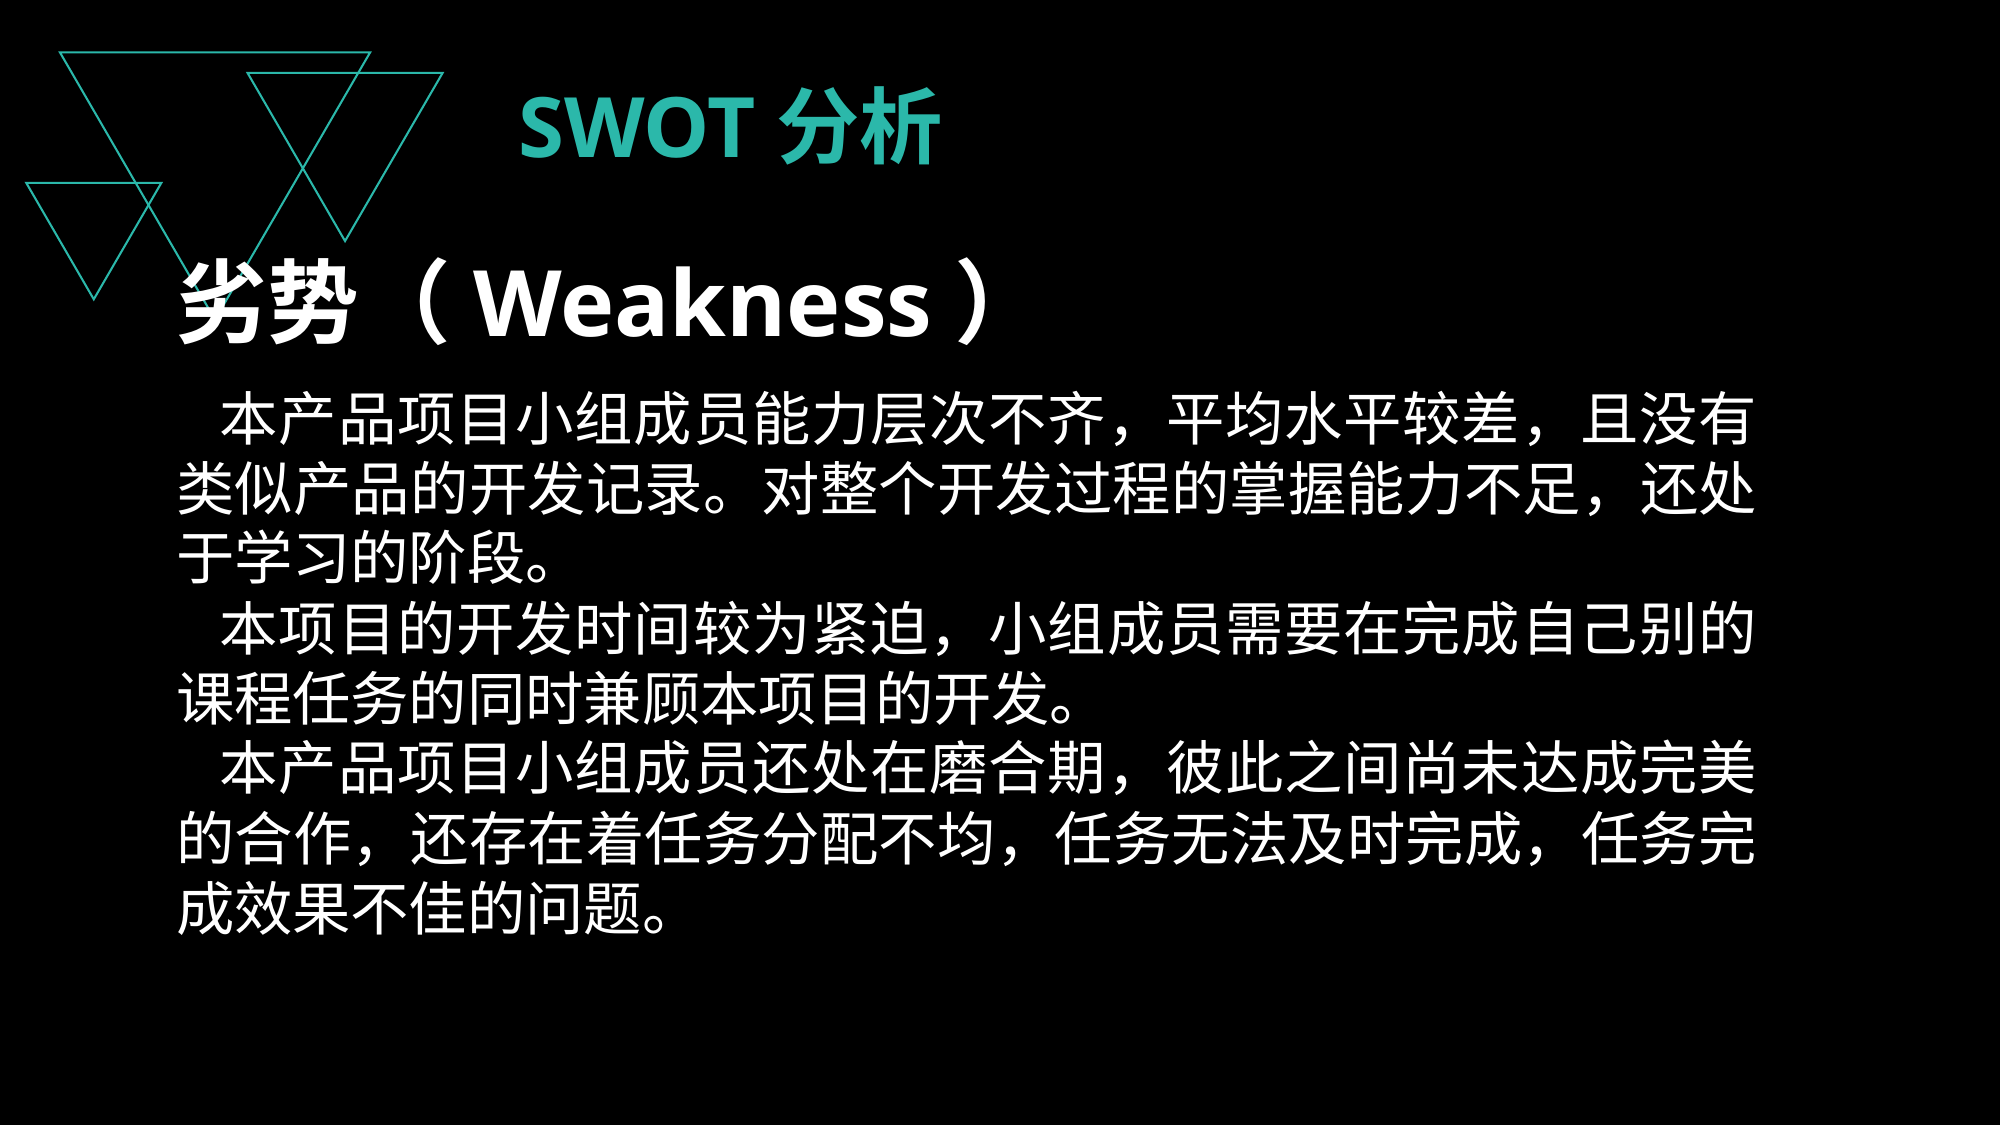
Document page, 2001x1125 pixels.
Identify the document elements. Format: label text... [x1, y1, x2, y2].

text_box 劣势（Weakness） 本产品项目小组成员能力层次不齐，平均水平较差，且没有类似产品的开发记录。对整个开发过程的掌握能力不足，还处于学习的阶段。 本项目的开发时间较为紧迫，小组成员需要在完成自己别的课程任务的同时兼顾本项目的开发。 本产品项目小组成员还处在磨合期，彼此之间尚未达成完美的合作，还存在着任务分配不均，任务无法及时完成，任务完成效果不佳的问题。 [161, 157, 1772, 949]
text_box SWOT分析 [503, 66, 1220, 157]
text_box [149, 188, 161, 229]
text_box [24, 181, 161, 302]
text_box [245, 71, 445, 157]
text_box [58, 51, 372, 181]
